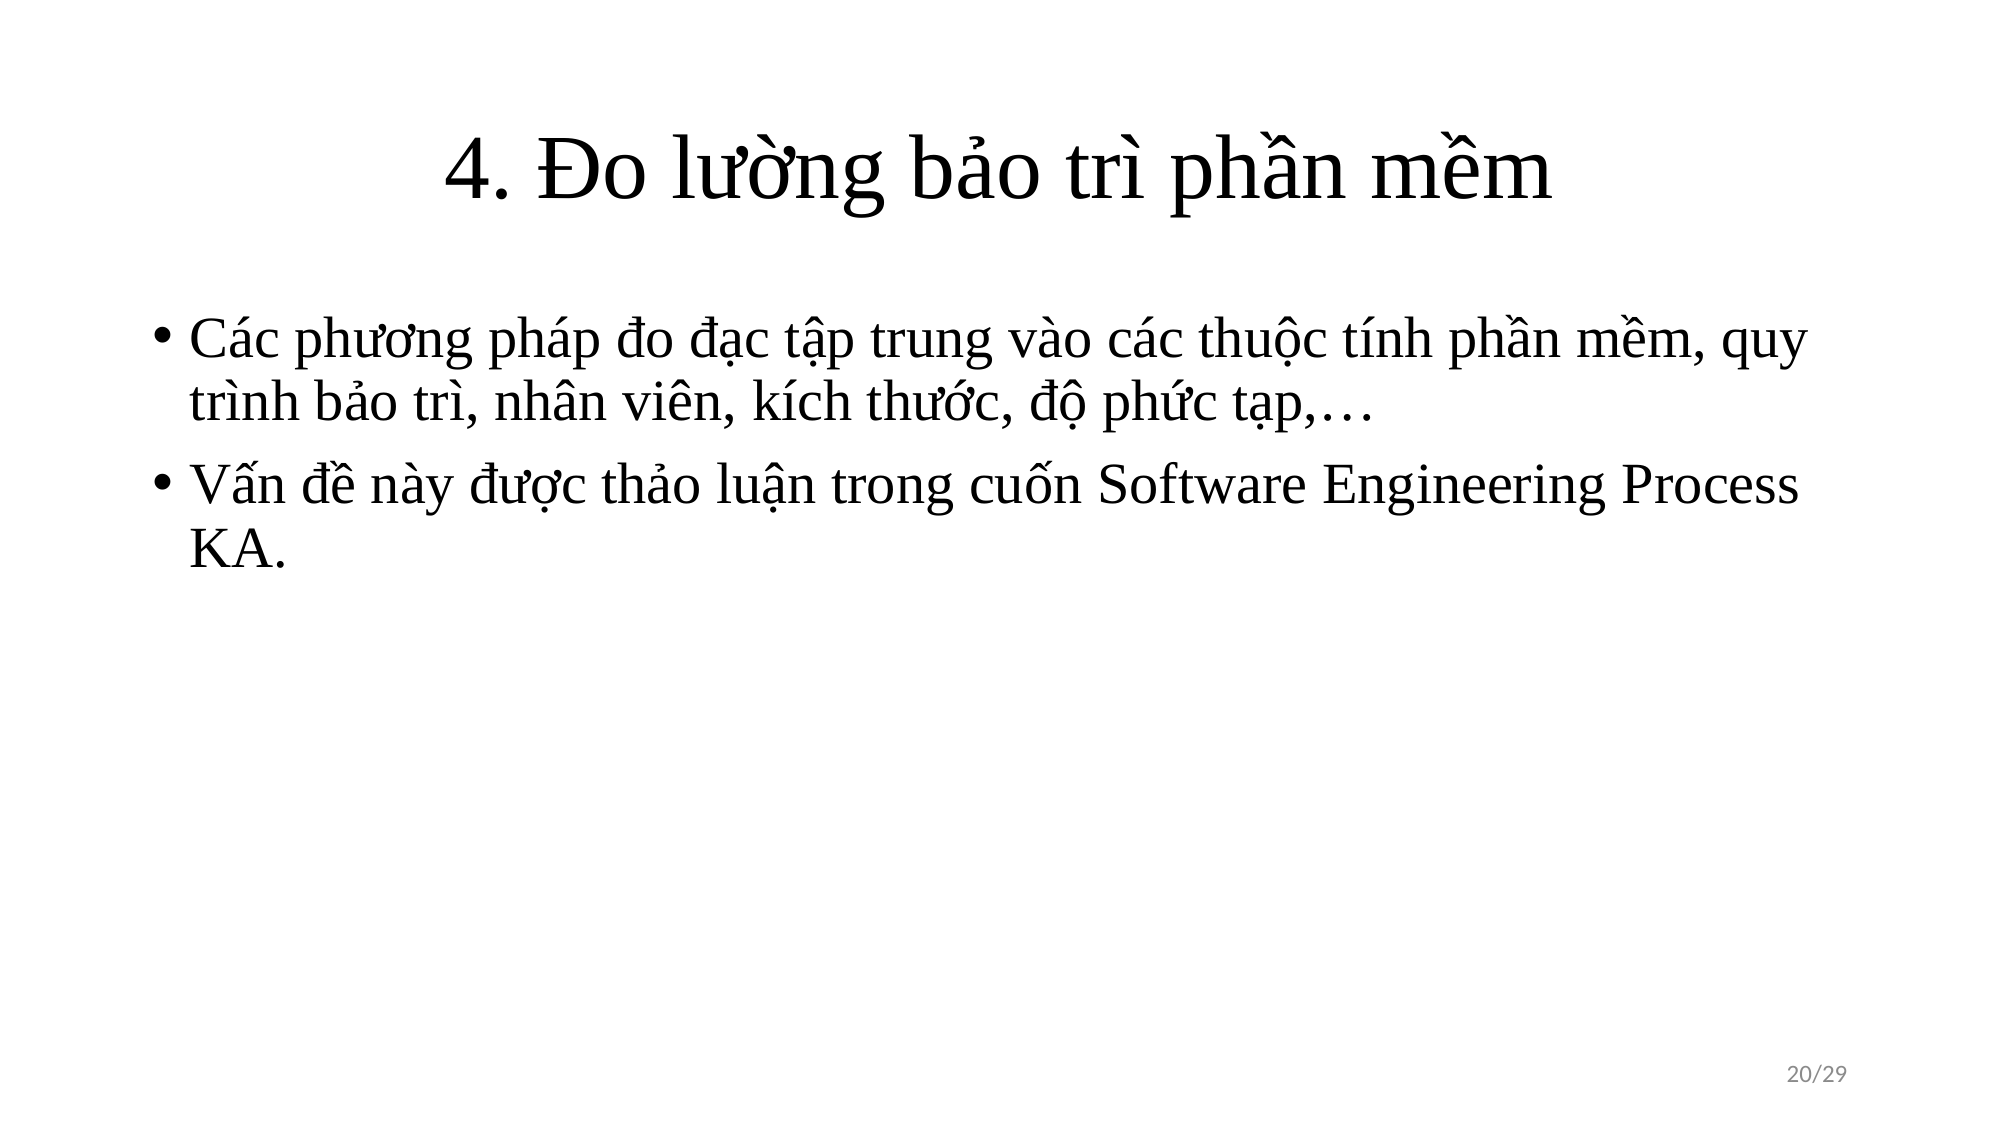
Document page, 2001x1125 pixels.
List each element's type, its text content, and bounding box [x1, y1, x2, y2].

title 4. Đo lường bảo trì phần mềm [137, 59, 1863, 278]
slide_number 20 [1412, 1042, 1863, 1103]
list Các phương pháp đo đạc tập trung vào các thuộc tính phần mềm, quy trình bảo trì, nhân viên, kích thước, độ phức tạp,… Vấn đề này được thảo luận trong cuốn Software Engineering Process KA. [137, 299, 1863, 1014]
